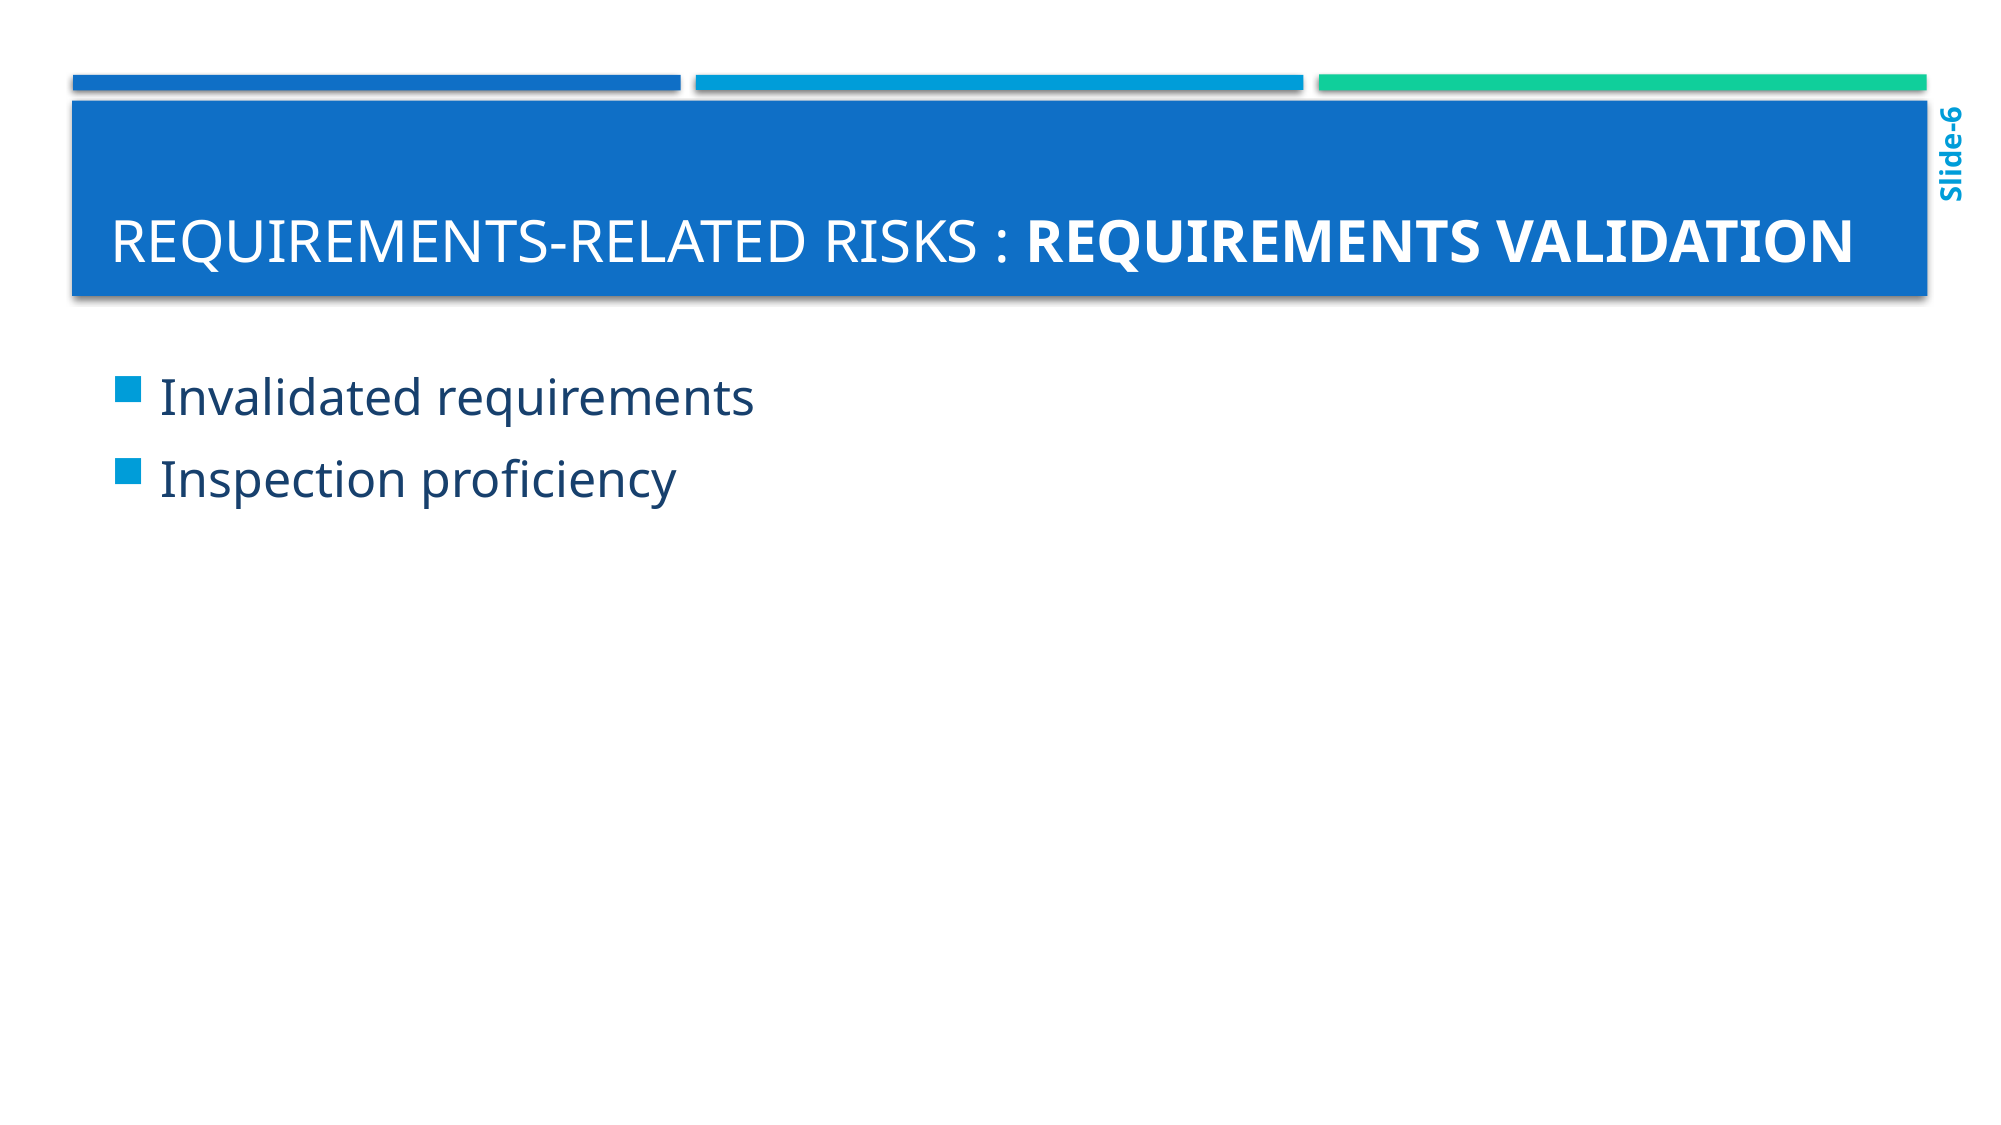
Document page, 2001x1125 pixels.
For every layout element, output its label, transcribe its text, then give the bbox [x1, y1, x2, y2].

text_box Slide-6 [1930, 99, 1970, 255]
list Invalidated requirements Inspection proficiency [95, 357, 1905, 962]
title Requirements-related risks : Requirements validation [95, 115, 1905, 282]
